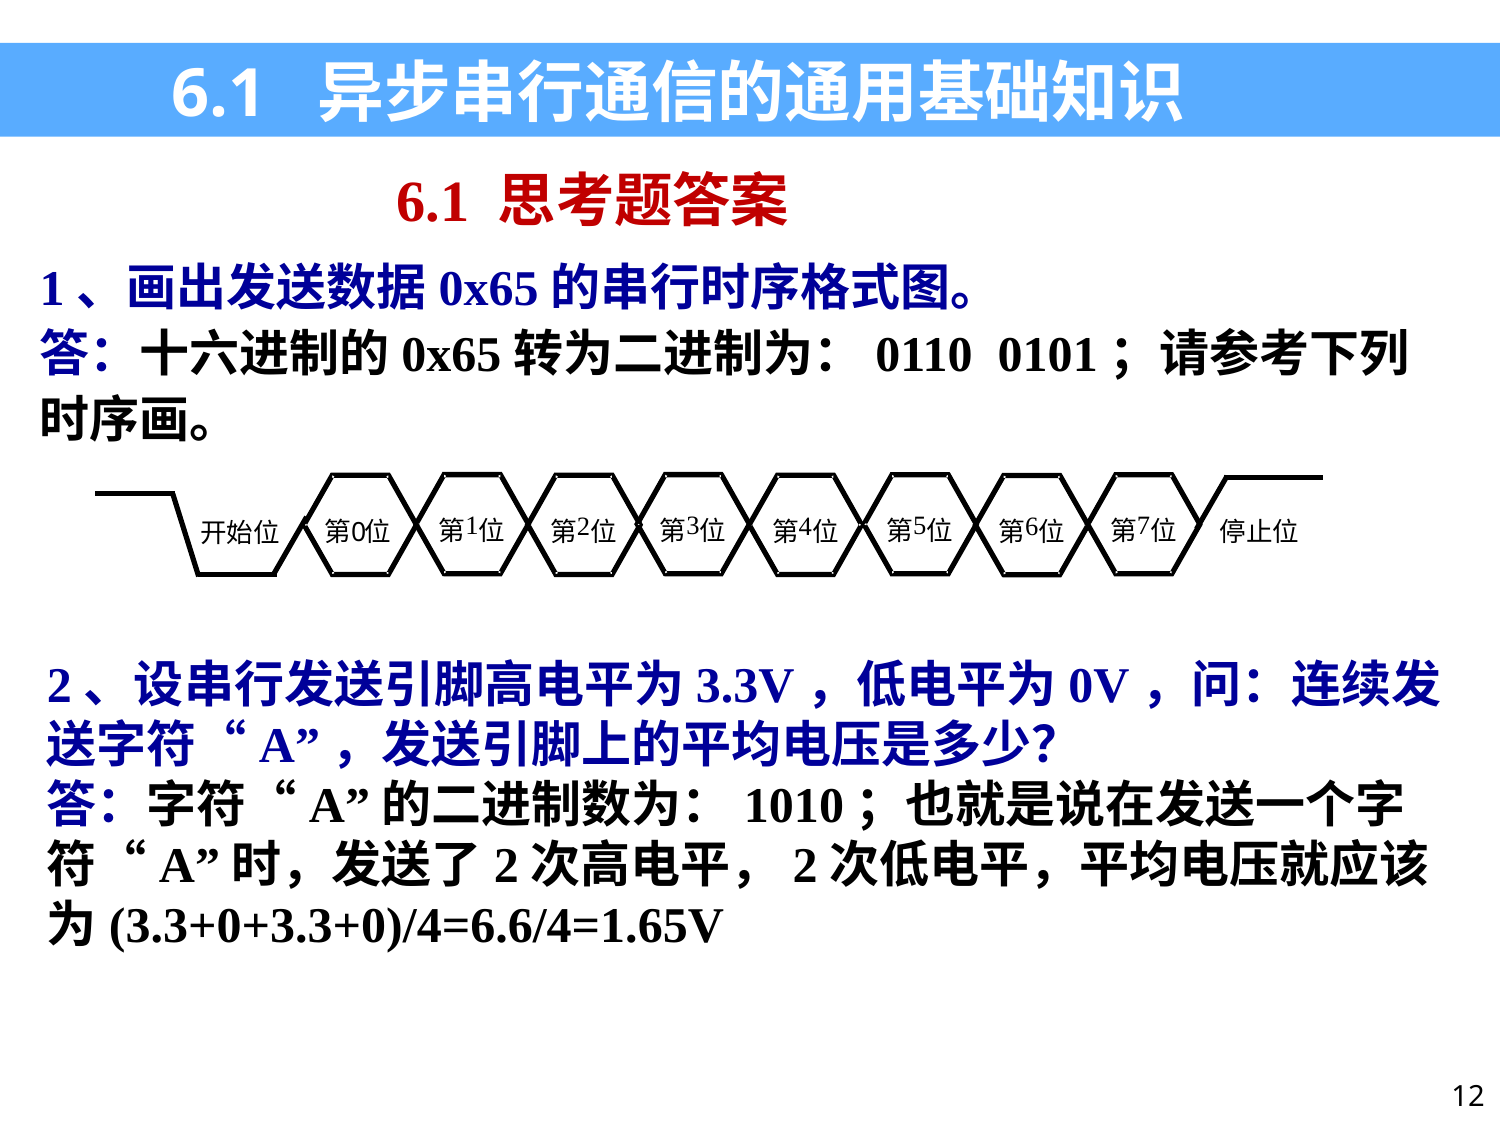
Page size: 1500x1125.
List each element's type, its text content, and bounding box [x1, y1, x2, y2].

text_box 2、设串行发送引脚高电平为3.3V，低电平为0V，问：连续发送字符“A”，发送引脚上的平均电压是多少？ 答：字符“A”的二进制数为：1010；也就是说在发送一个字符“A”时，发送了2次高电平，2次低电平，平均电压就应该为(3.3+0+3.3+0)/4=6.6/4=1.65V [32, 645, 1468, 960]
slide_number 12 [1149, 1049, 1500, 1125]
text_box 6.1 思考题答案 [381, 156, 804, 241]
text_box 6.1 异步串行通信的通用基础知识 [156, 42, 1201, 138]
text_box 1、画出发送数据0x65的串行时序格式图。 答：十六进制的0x65转为二进制为：0110 0101；请参考下列时序画。 [24, 241, 1466, 455]
picture [92, 452, 1326, 597]
